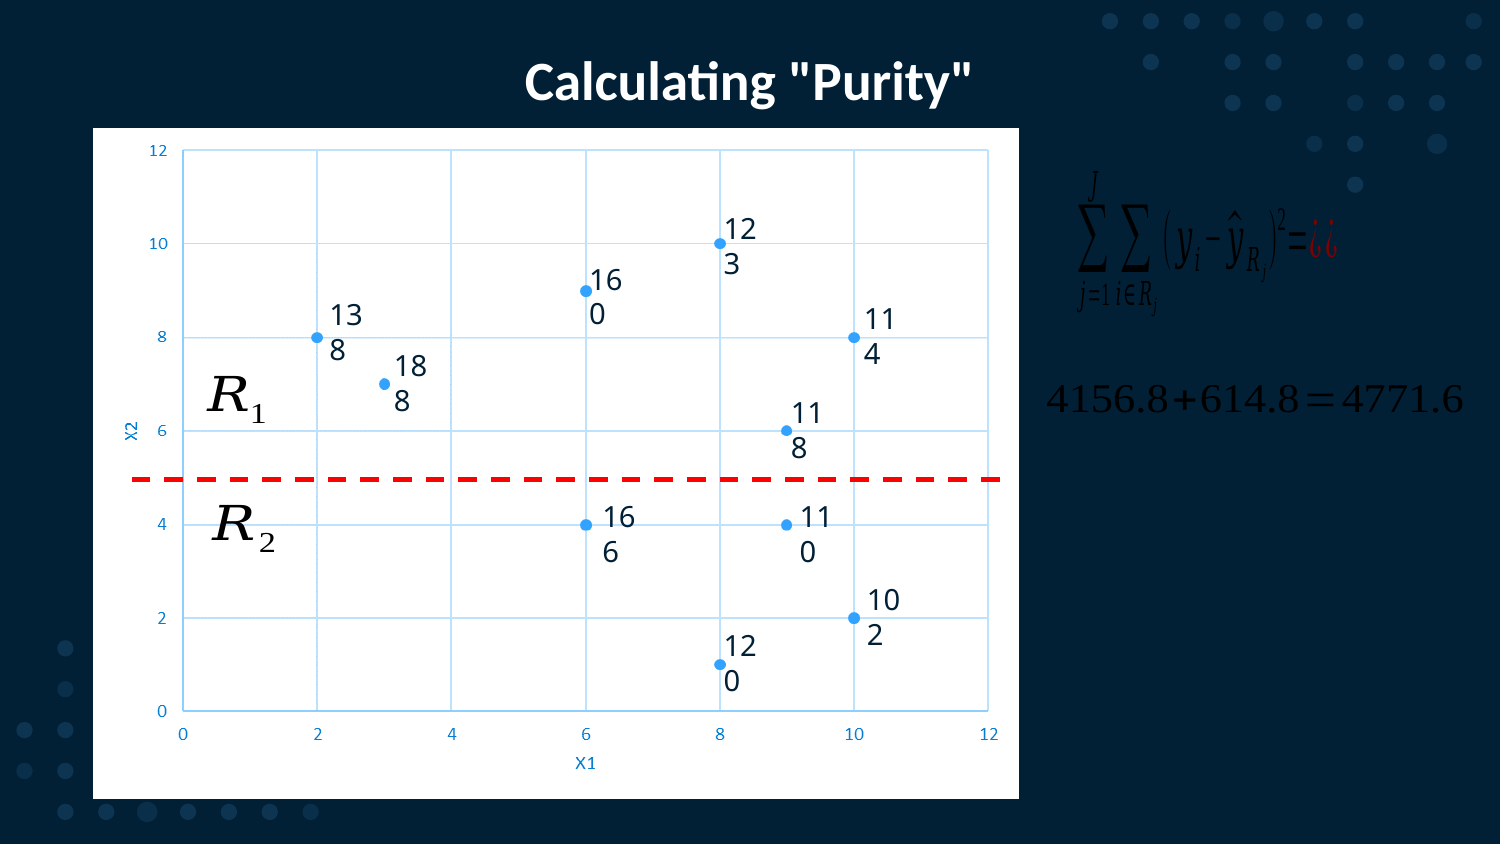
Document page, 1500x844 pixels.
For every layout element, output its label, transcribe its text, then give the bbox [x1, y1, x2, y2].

title Calculating "Purity" [103, 44, 1397, 120]
picture [93, 128, 1019, 799]
